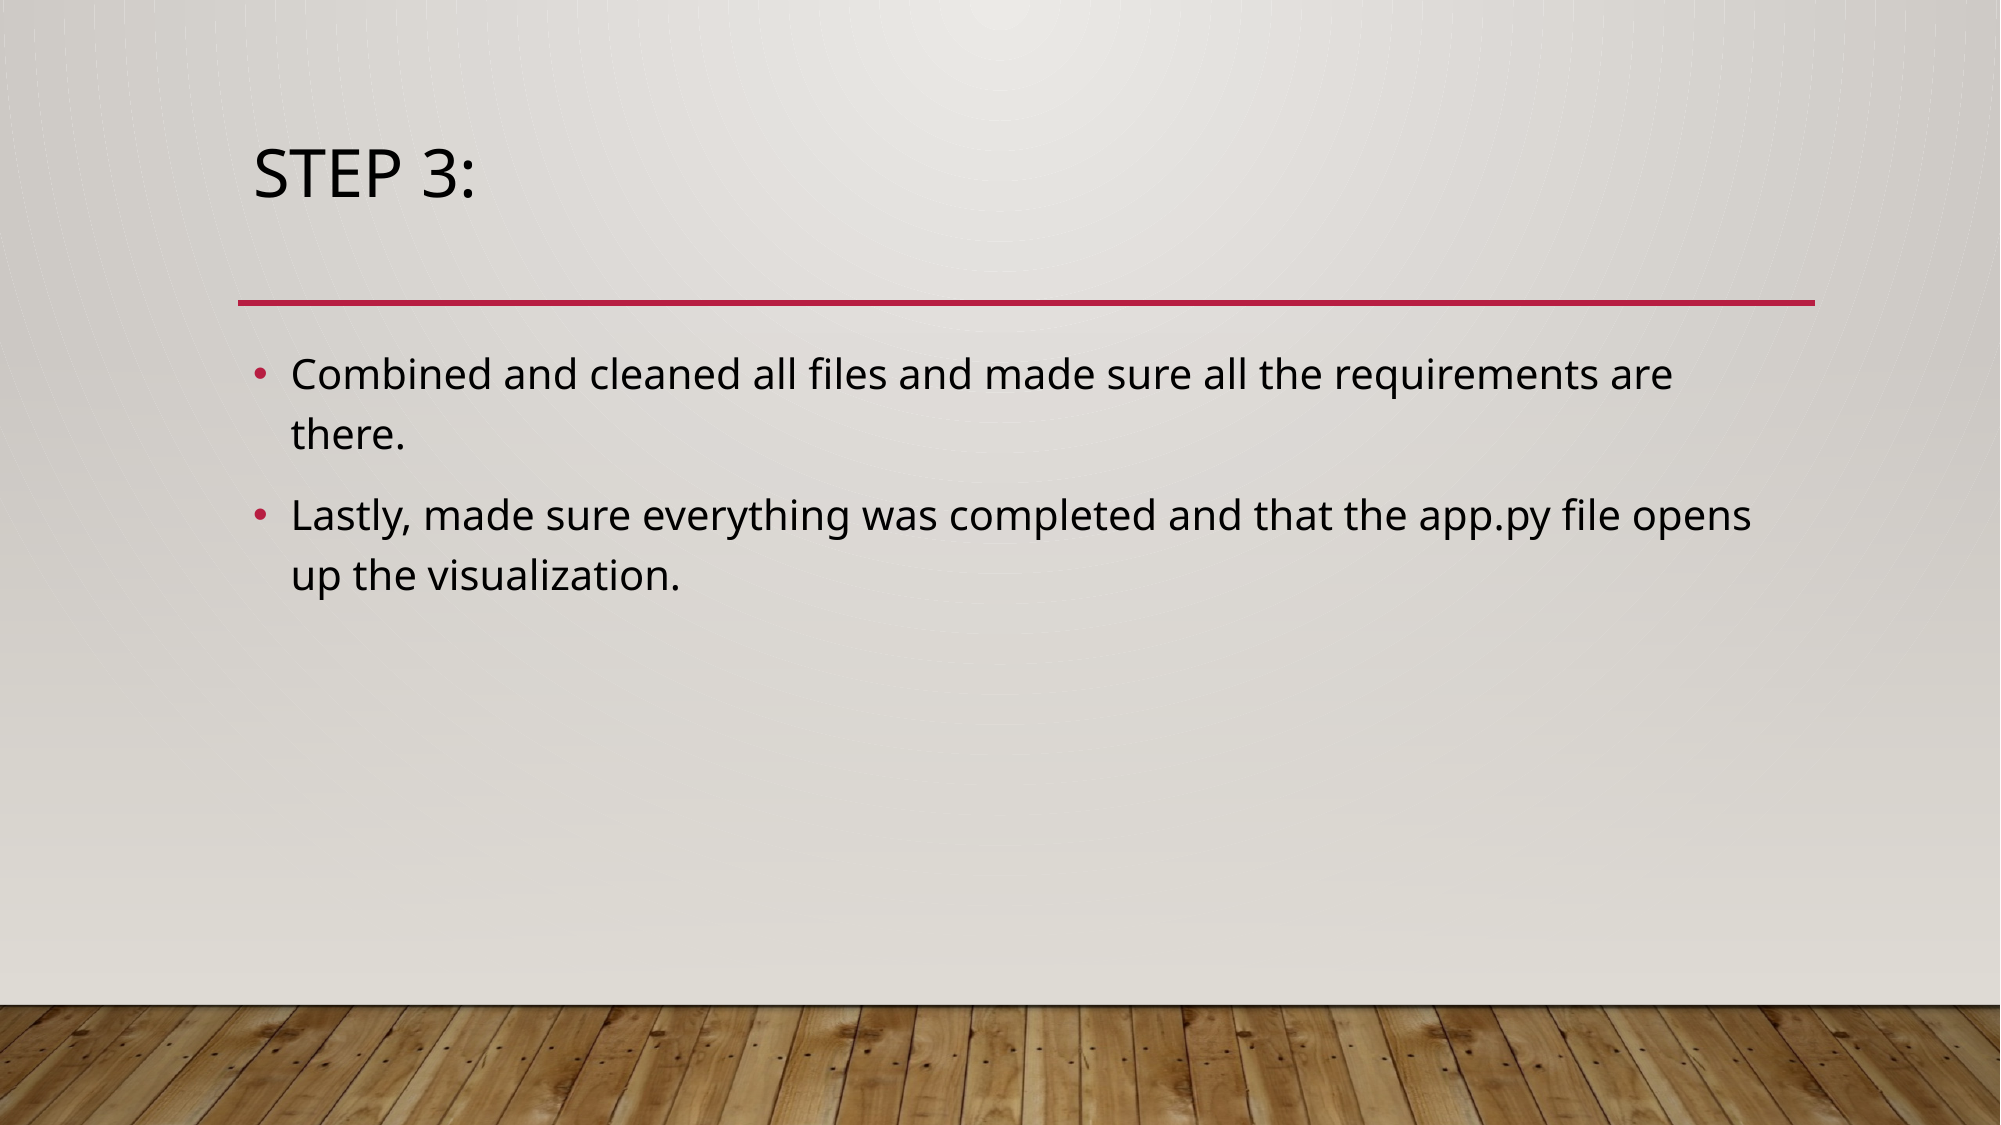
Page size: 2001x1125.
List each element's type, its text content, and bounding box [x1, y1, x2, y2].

picture [0, 1005, 2000, 1125]
title Step 3: [238, 131, 1814, 305]
list Combined and cleaned all files and made sure all the requirements are there. Lastly, made sure everything was completed and that the app.py file opens up the visualization. [238, 330, 1814, 897]
